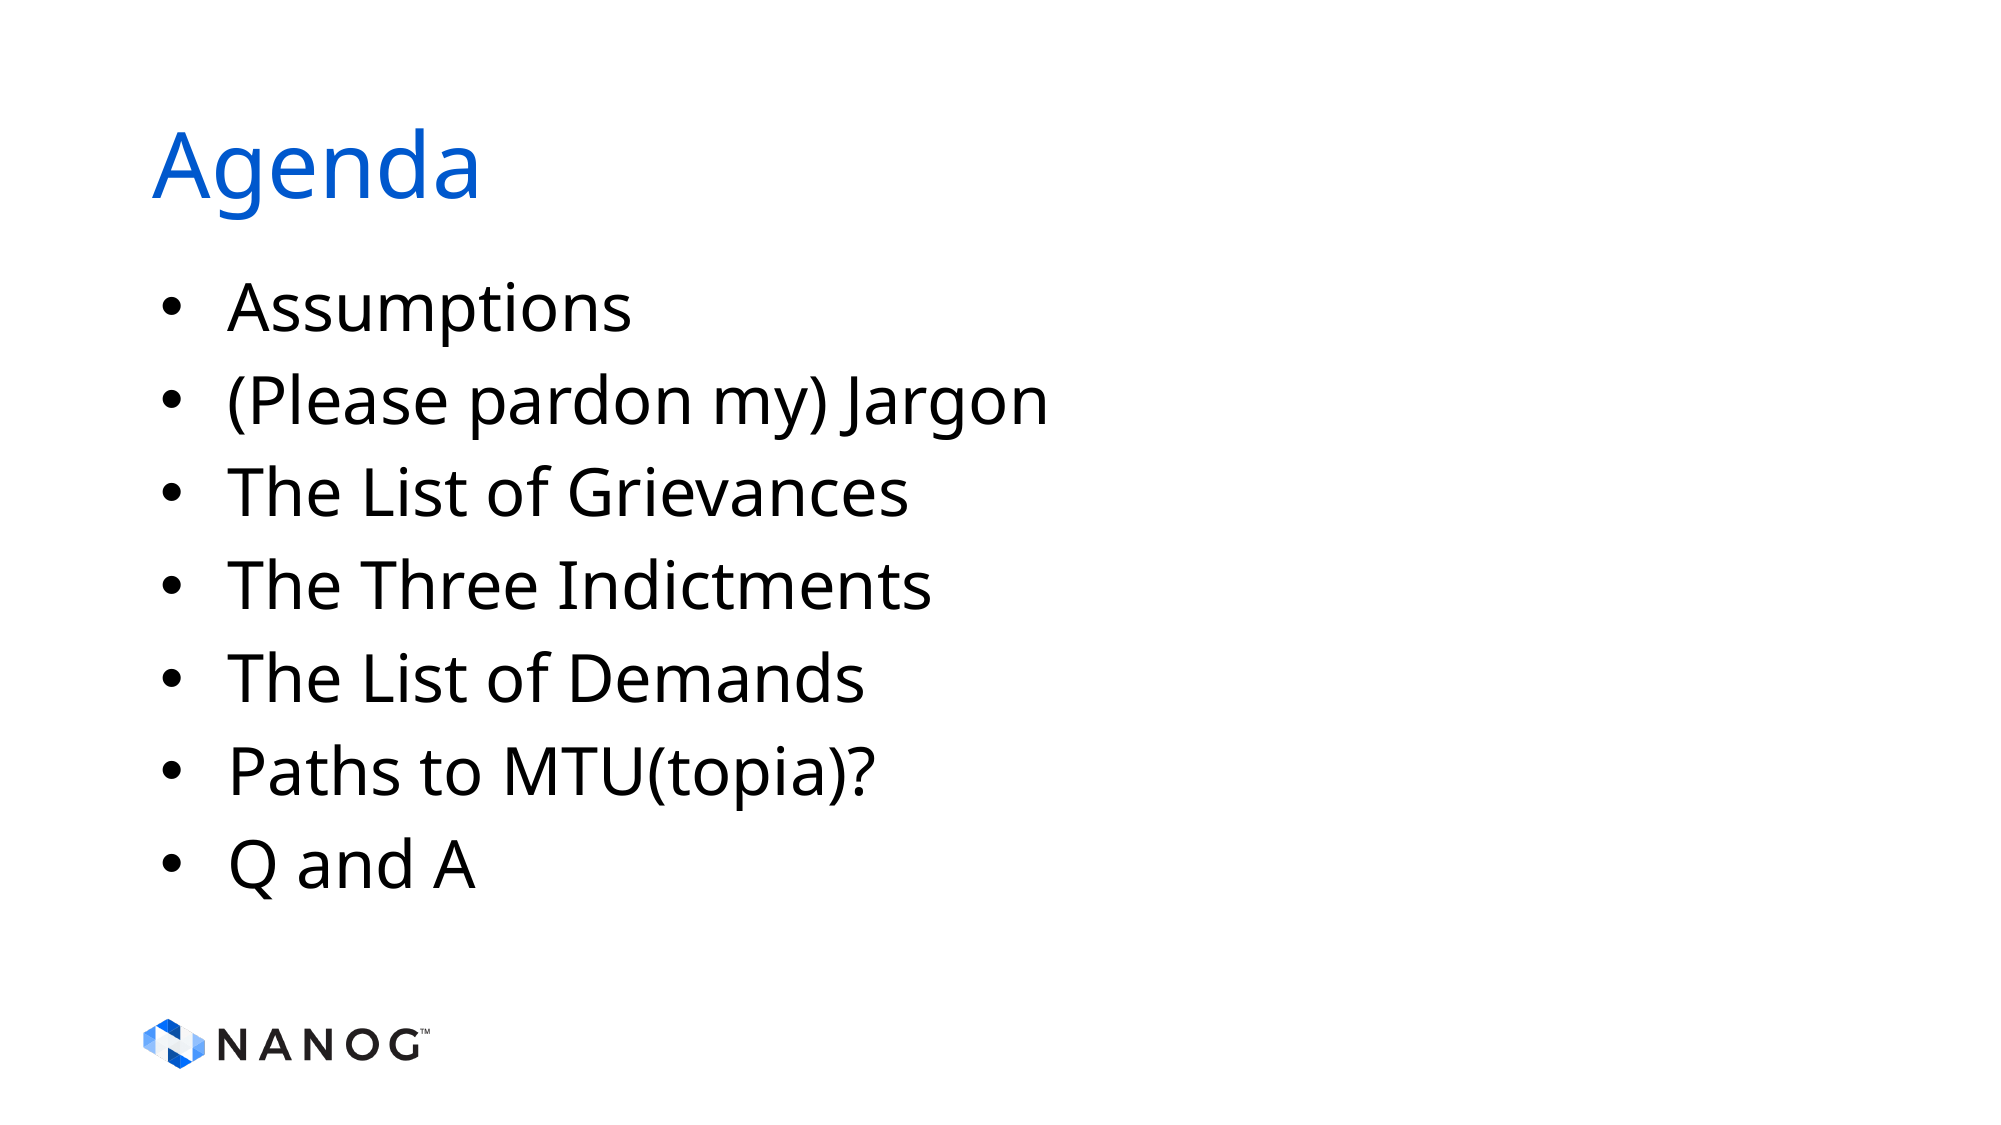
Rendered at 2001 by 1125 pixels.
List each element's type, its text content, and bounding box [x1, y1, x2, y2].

title Agenda [137, 59, 1863, 266]
list Assumptions (Please pardon my) Jargon The List of Grievances The Three Indictments The List of Demands Paths to MTU(topia)? Q and A [137, 266, 1863, 978]
picture [137, 1013, 434, 1074]
